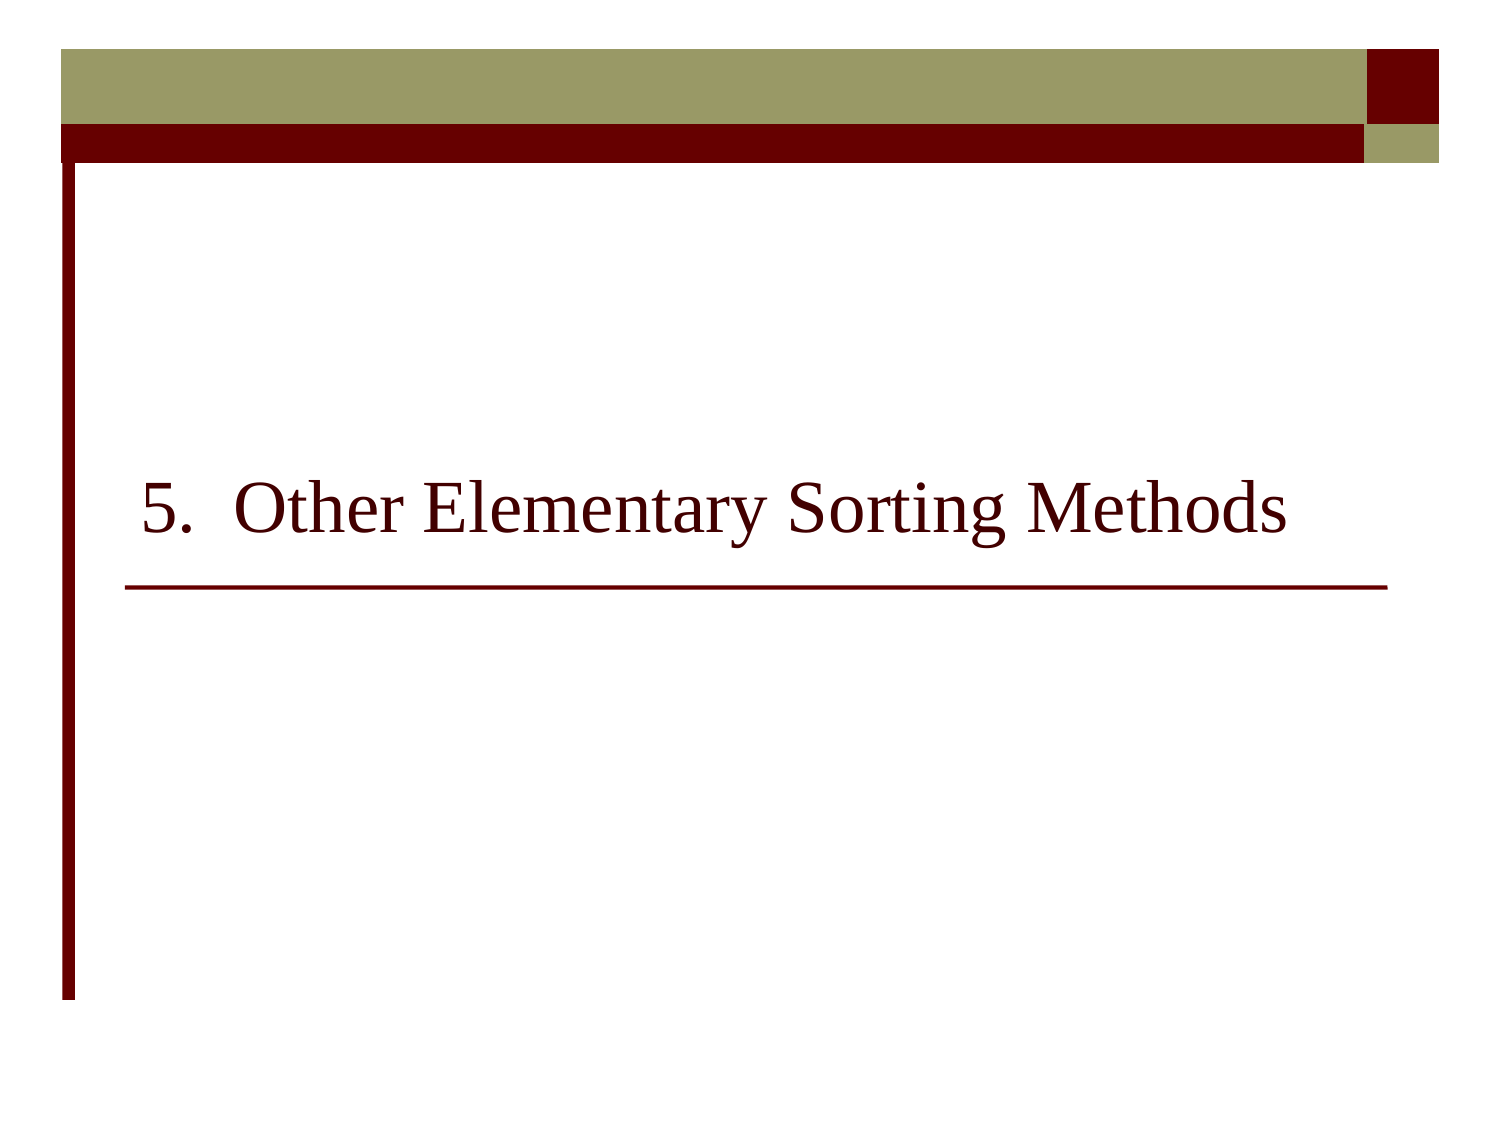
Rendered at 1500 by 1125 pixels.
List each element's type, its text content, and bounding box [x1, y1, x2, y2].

title 5. Other Elementary Sorting Methods [125, 224, 1388, 563]
